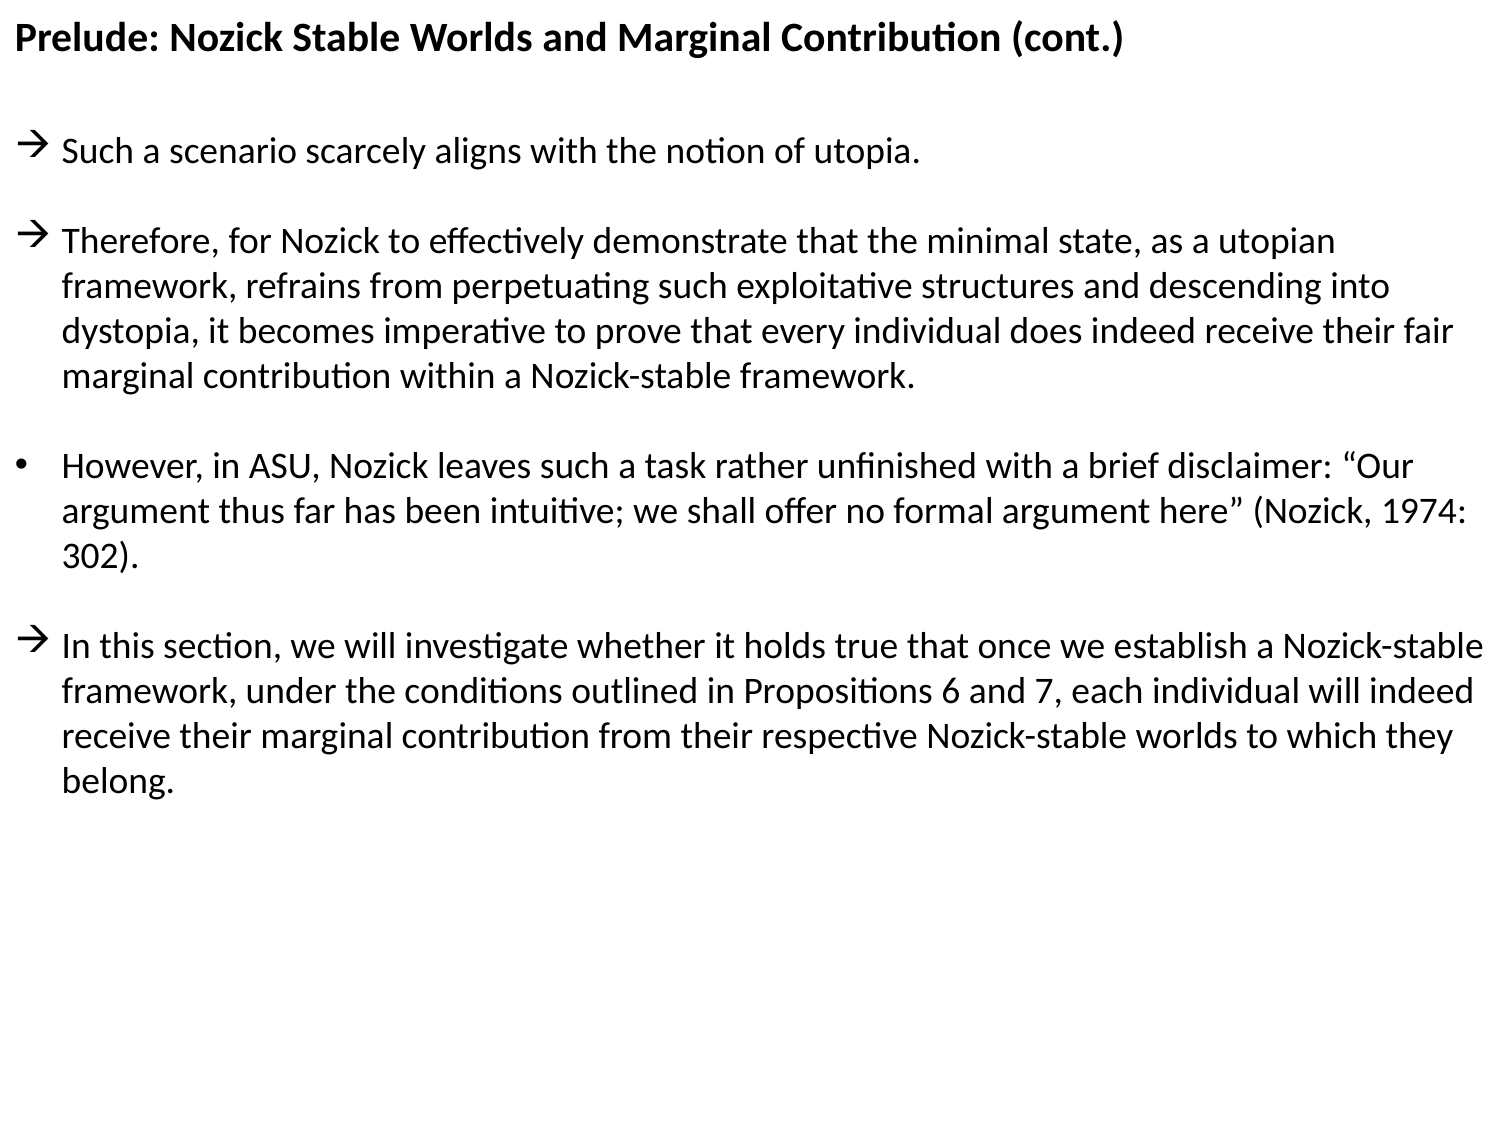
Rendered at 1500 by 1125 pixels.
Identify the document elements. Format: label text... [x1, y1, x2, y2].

text_box Prelude: Nozick Stable Worlds and Marginal Contribution (cont.) Such a scenario scarcely aligns with the notion of utopia. Therefore, for Nozick to effectively demonstrate that the minimal state, as a utopian framework, refrains from perpetuating such exploitative structures and descending into dystopia, it becomes imperative to prove that every individual does indeed receive their fair marginal contribution within a Nozick-stable framework. However, in ASU, Nozick leaves such a task rather unfinished with a brief disclaimer: “Our argument thus far has been intuitive; we shall offer no formal argument here” (Nozick, 1974: 302). In this section, we will investigate whether it holds true that once we establish a Nozick-stable framework, under the conditions outlined in Propositions 6 and 7, each individual will indeed receive their marginal contribution from their respective Nozick-stable worlds to which they belong. [0, 2, 1500, 1009]
